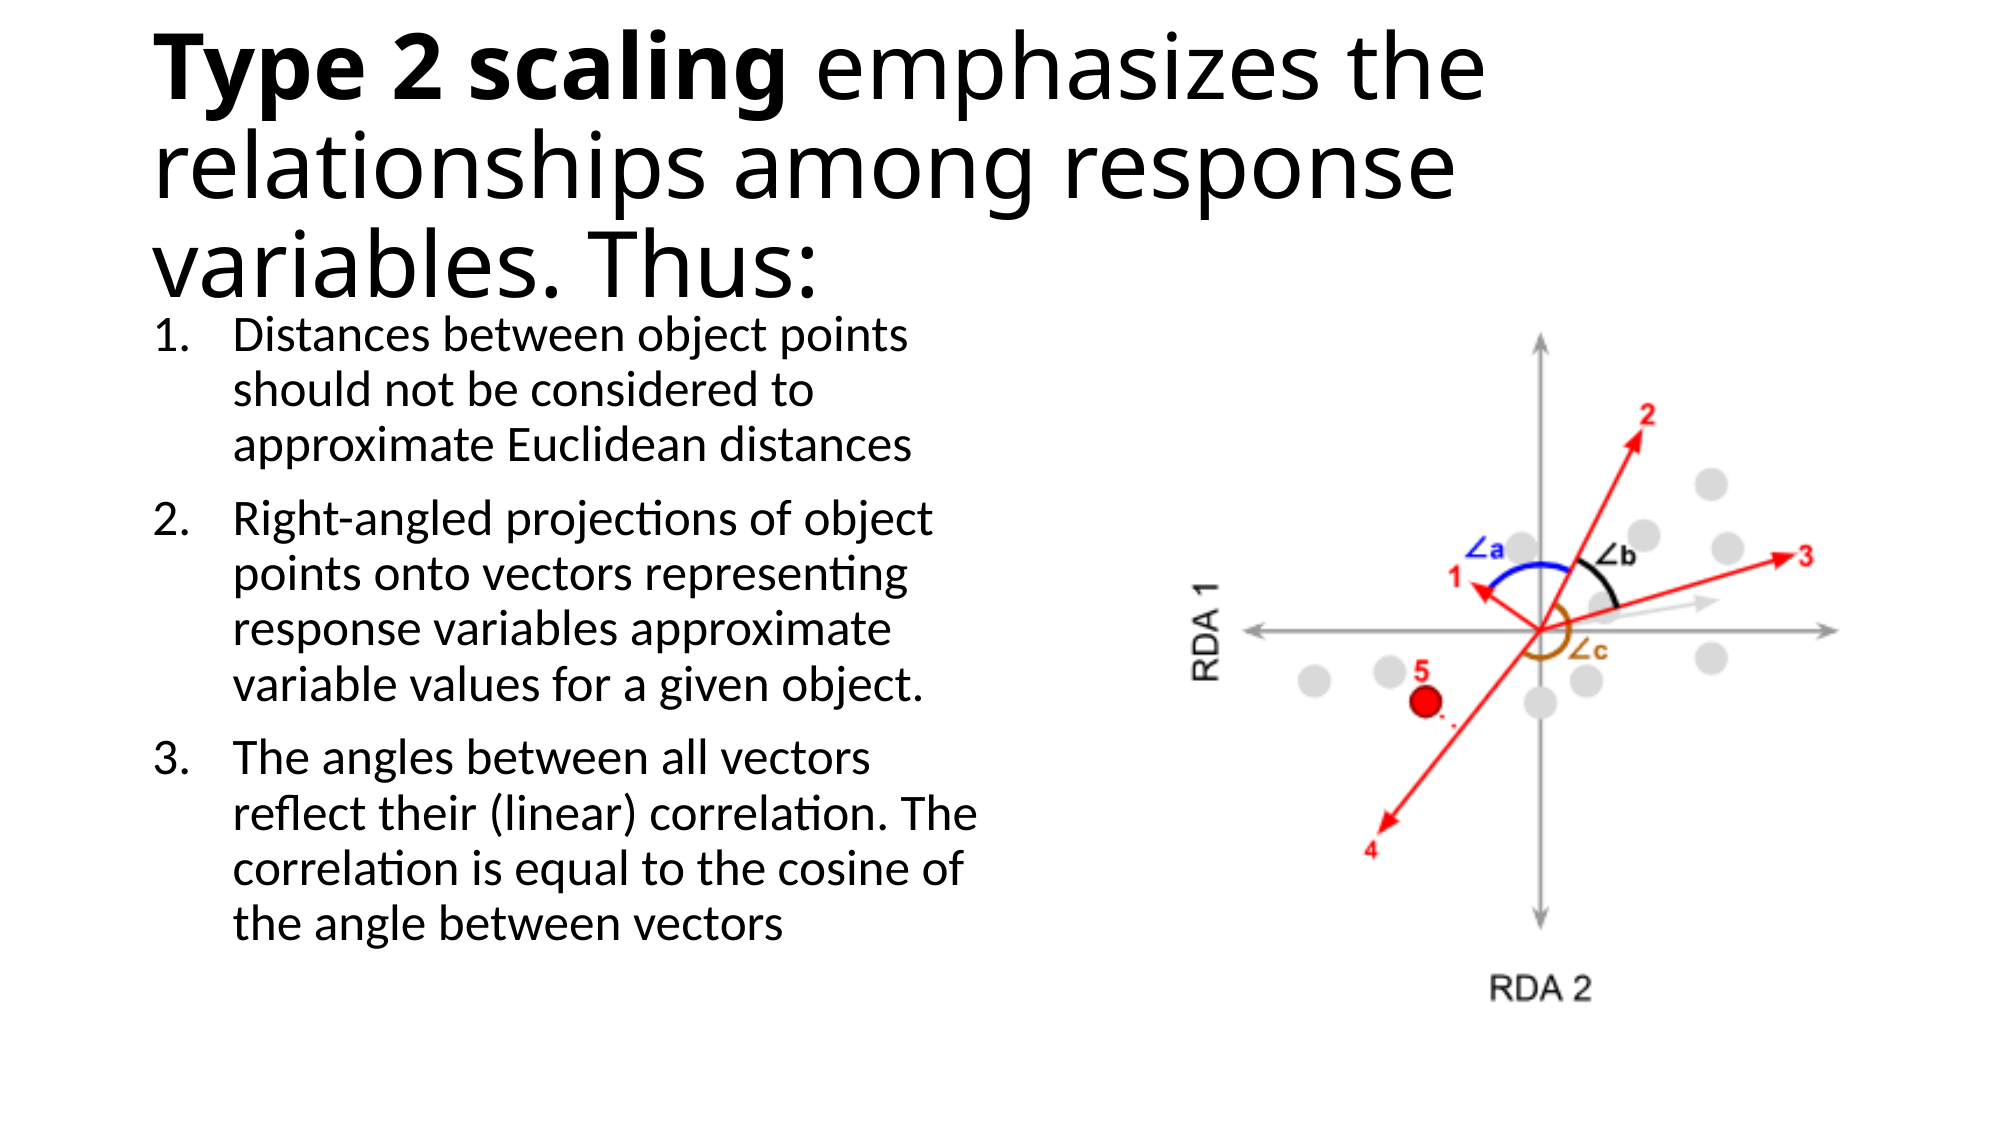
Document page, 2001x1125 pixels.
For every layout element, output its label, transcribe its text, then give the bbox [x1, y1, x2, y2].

picture [1131, 306, 1894, 1014]
title Type 2 scaling emphasizes the relationships among response variables. Thus: [137, 59, 1863, 278]
list Distances between object points should not be considered to approximate Euclidean distances Right-angled projections of object points onto vectors representing response variables approximate variable values for a given object. The angles between all vectors reflect their (linear) correlation. The correlation is equal to the cosine of the angle between vectors [137, 299, 1000, 1014]
